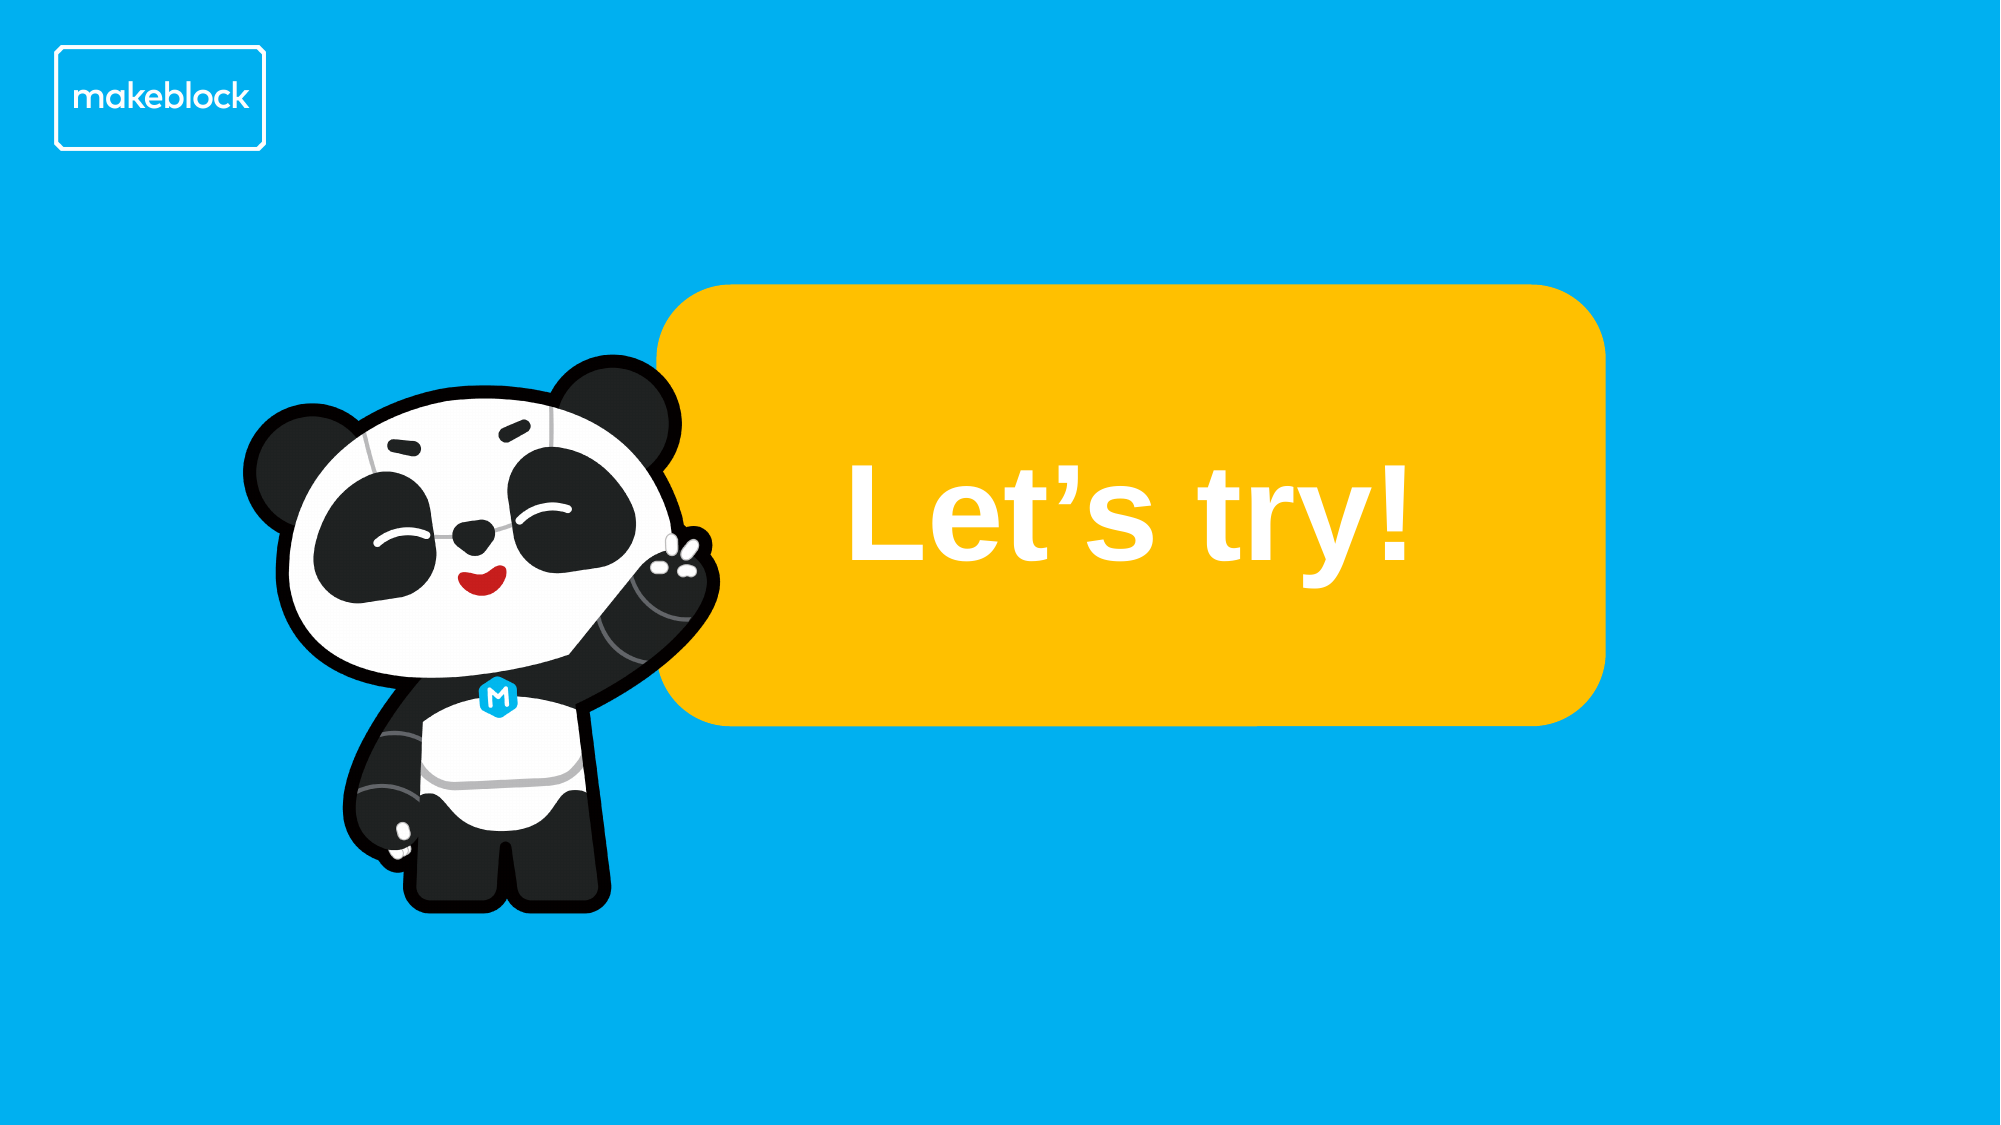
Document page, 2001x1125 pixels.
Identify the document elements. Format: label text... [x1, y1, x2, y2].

picture [244, 344, 771, 912]
text_box Let’s try! [659, 285, 1605, 726]
picture [55, 46, 265, 150]
